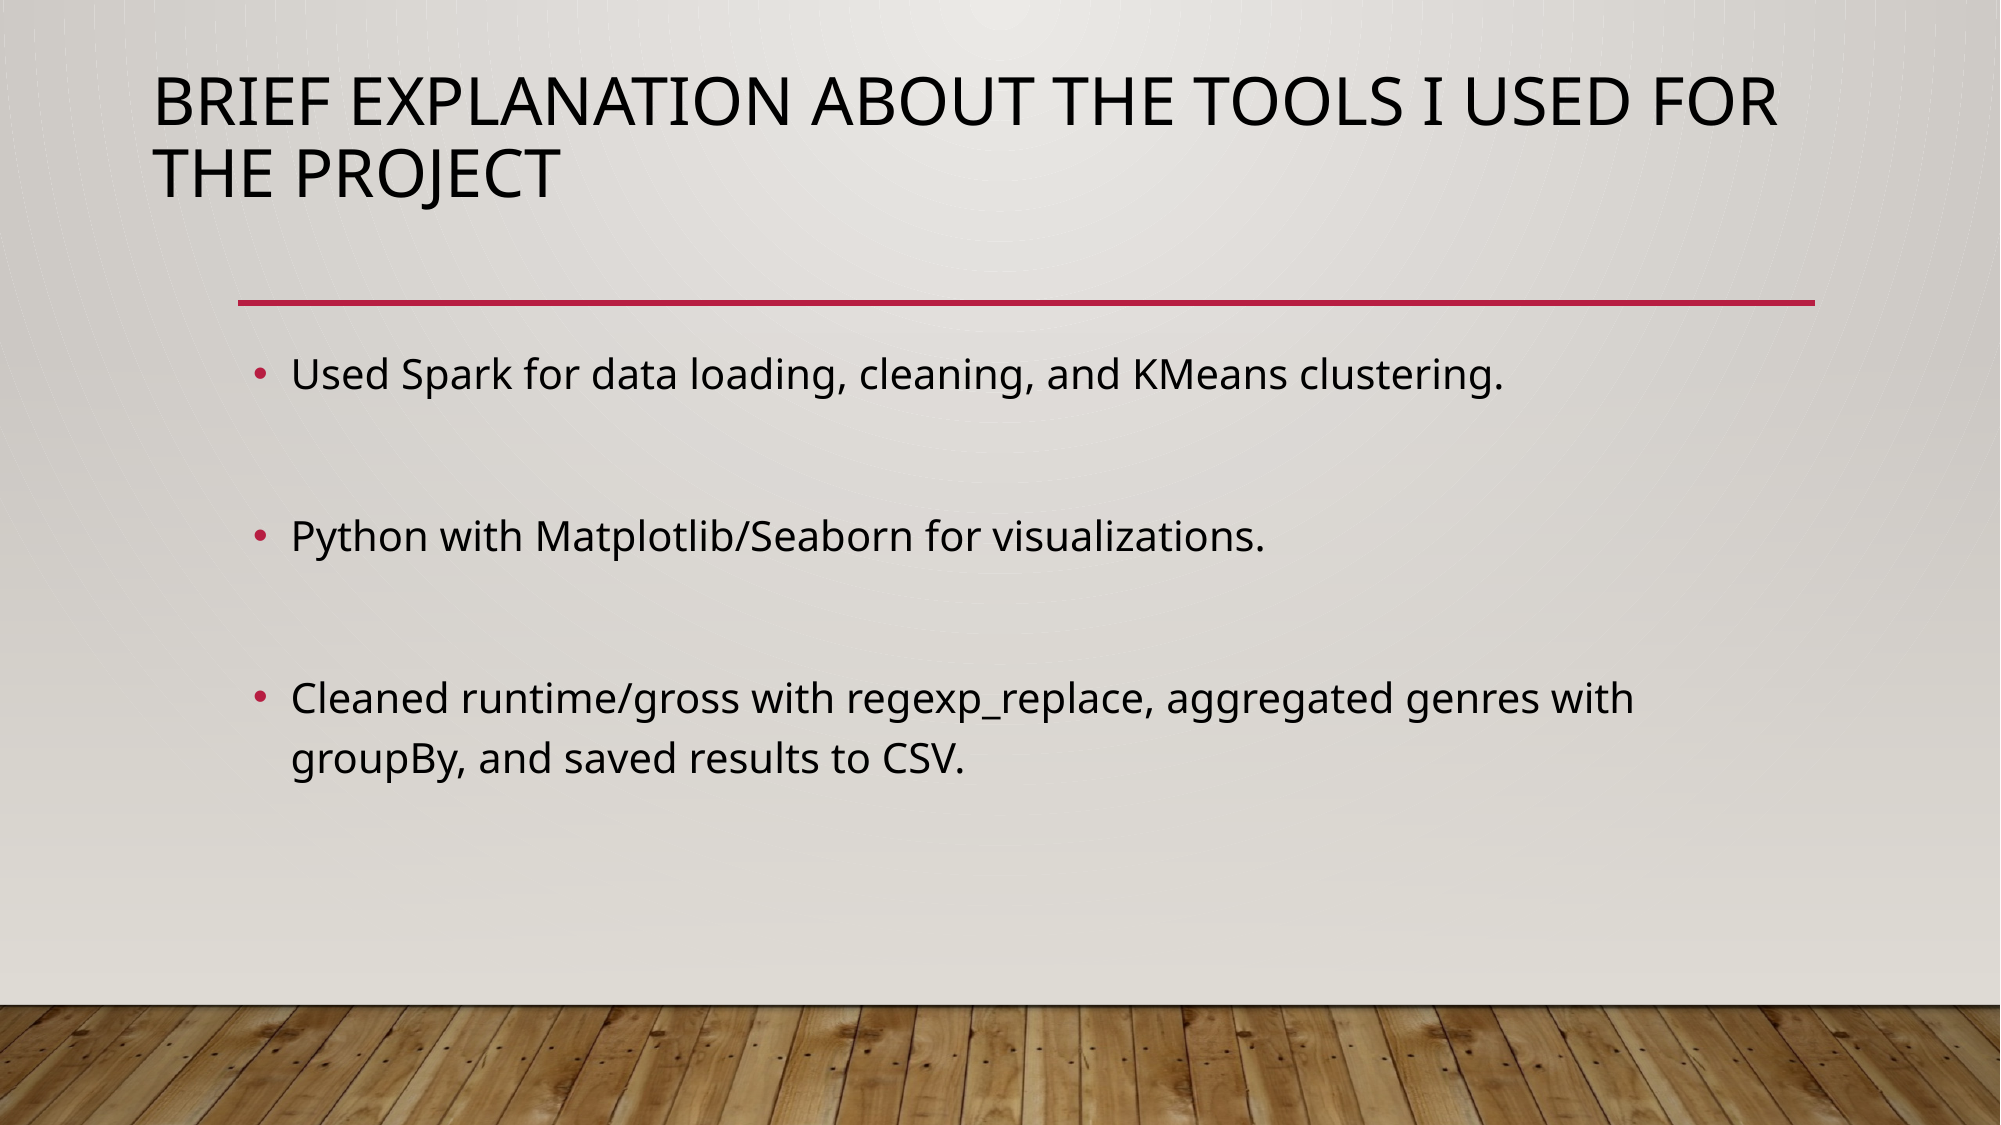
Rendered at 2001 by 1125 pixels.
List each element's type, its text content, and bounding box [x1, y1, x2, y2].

picture [0, 1005, 2000, 1125]
title Brief explanation about the tools I used for the project [137, 59, 1863, 372]
list Used Spark for data loading, cleaning, and KMeans clustering. Python with Matplotlib/Seaborn for visualizations. Cleaned runtime/gross with regexp_replace, aggregated genres with groupBy, and saved results to CSV. [238, 330, 1814, 897]
